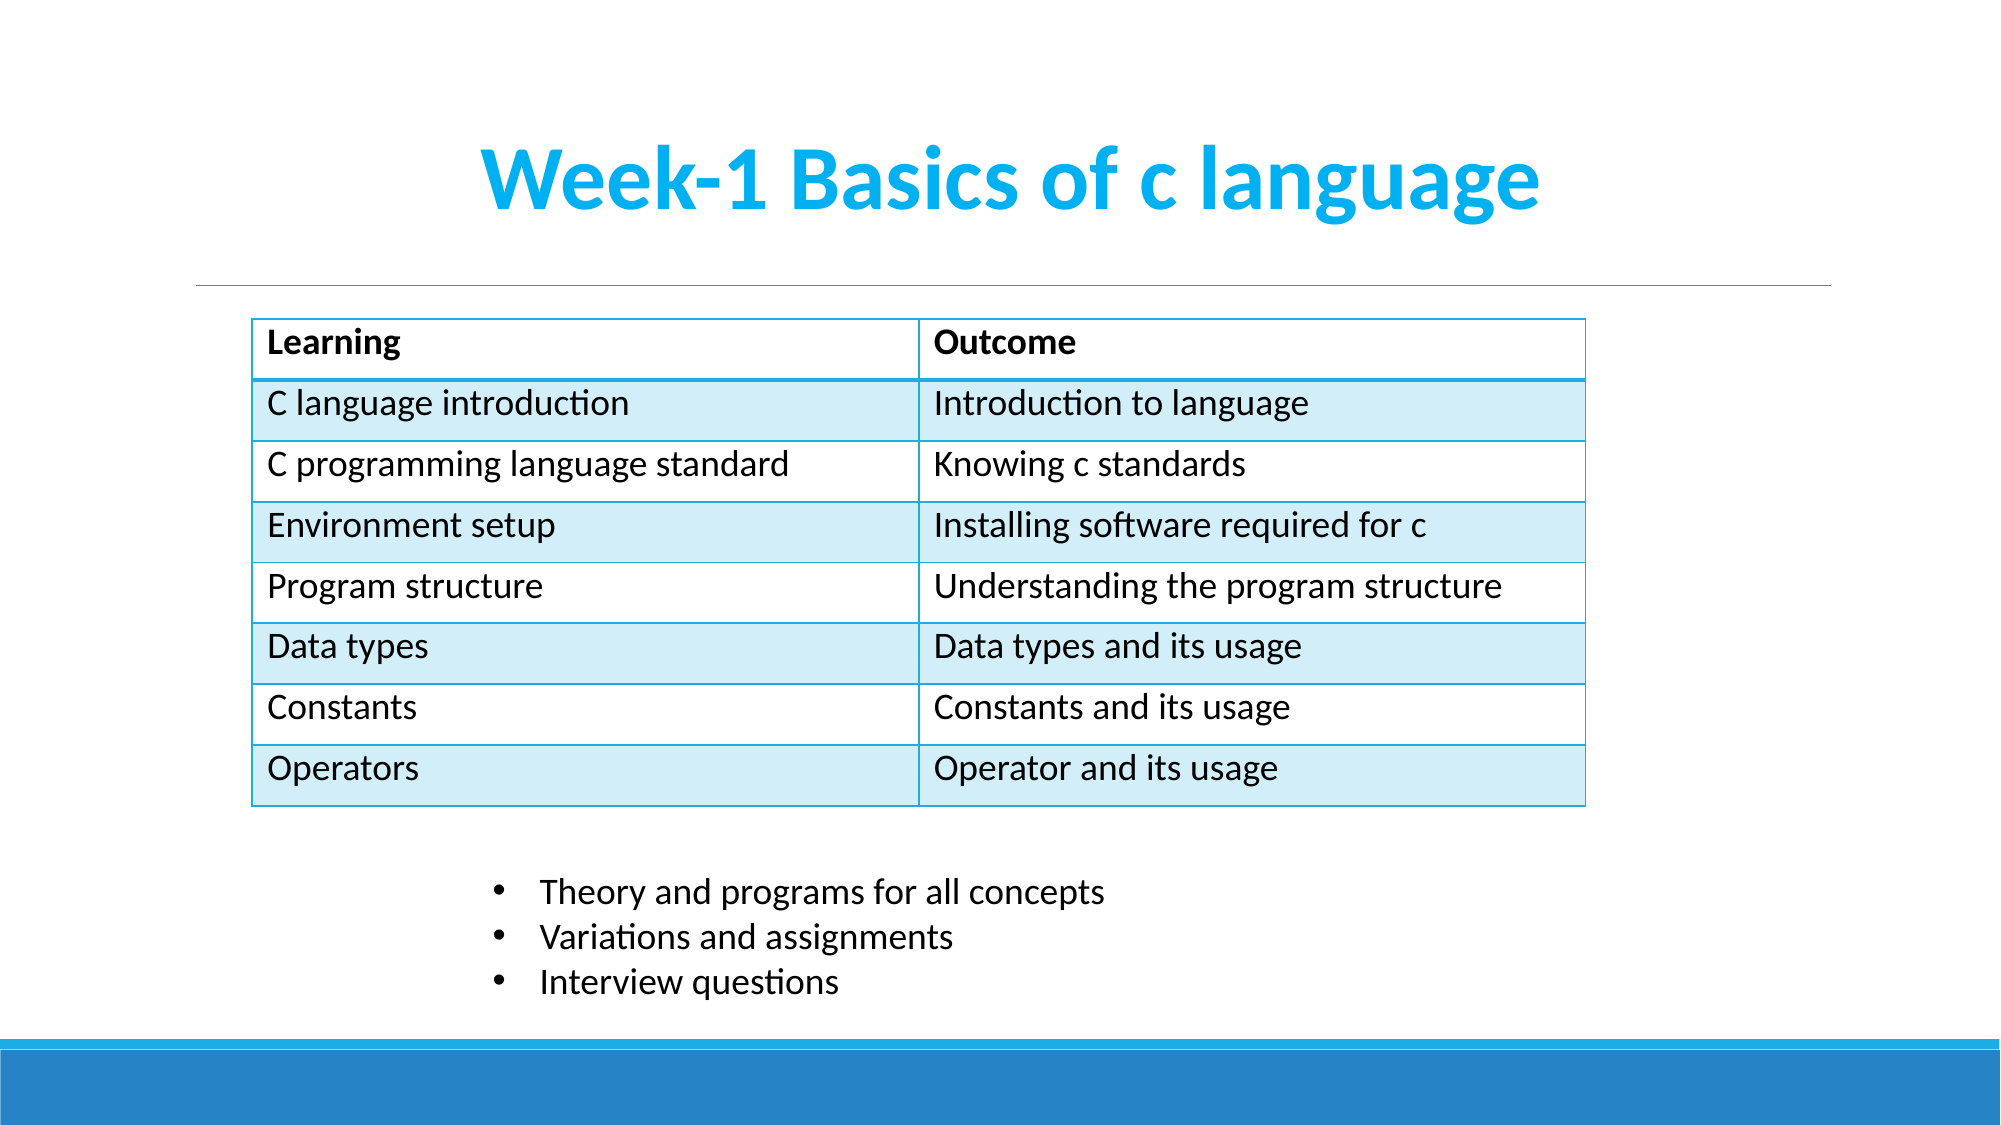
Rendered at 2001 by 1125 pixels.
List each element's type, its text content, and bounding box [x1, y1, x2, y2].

table_cell Constants and its usage [920, 685, 1585, 744]
table_cell Understanding the program structure [920, 563, 1585, 622]
table_cell Program structure [253, 563, 918, 622]
table_cell C language introduction [253, 382, 918, 440]
table_cell Data types and its usage [920, 624, 1585, 683]
table_cell Operator and its usage [920, 746, 1585, 805]
table_cell Introduction to language [920, 382, 1585, 440]
table_cell Data types [253, 624, 918, 683]
text_box Theory and programs for all concepts Variations and assignments Interview questions [477, 859, 1121, 1010]
table_header Learning [253, 320, 918, 378]
text_box Week-1 Basics of c language [465, 110, 1558, 235]
table_header Outcome [920, 320, 1585, 378]
table_cell Constants [253, 685, 918, 744]
table_cell Operators [253, 746, 918, 805]
table_cell Environment setup [253, 503, 918, 562]
table_cell Installing software required for c [920, 503, 1585, 562]
table_cell C programming language standard [253, 442, 918, 501]
table_cell Knowing c standards [920, 442, 1585, 501]
